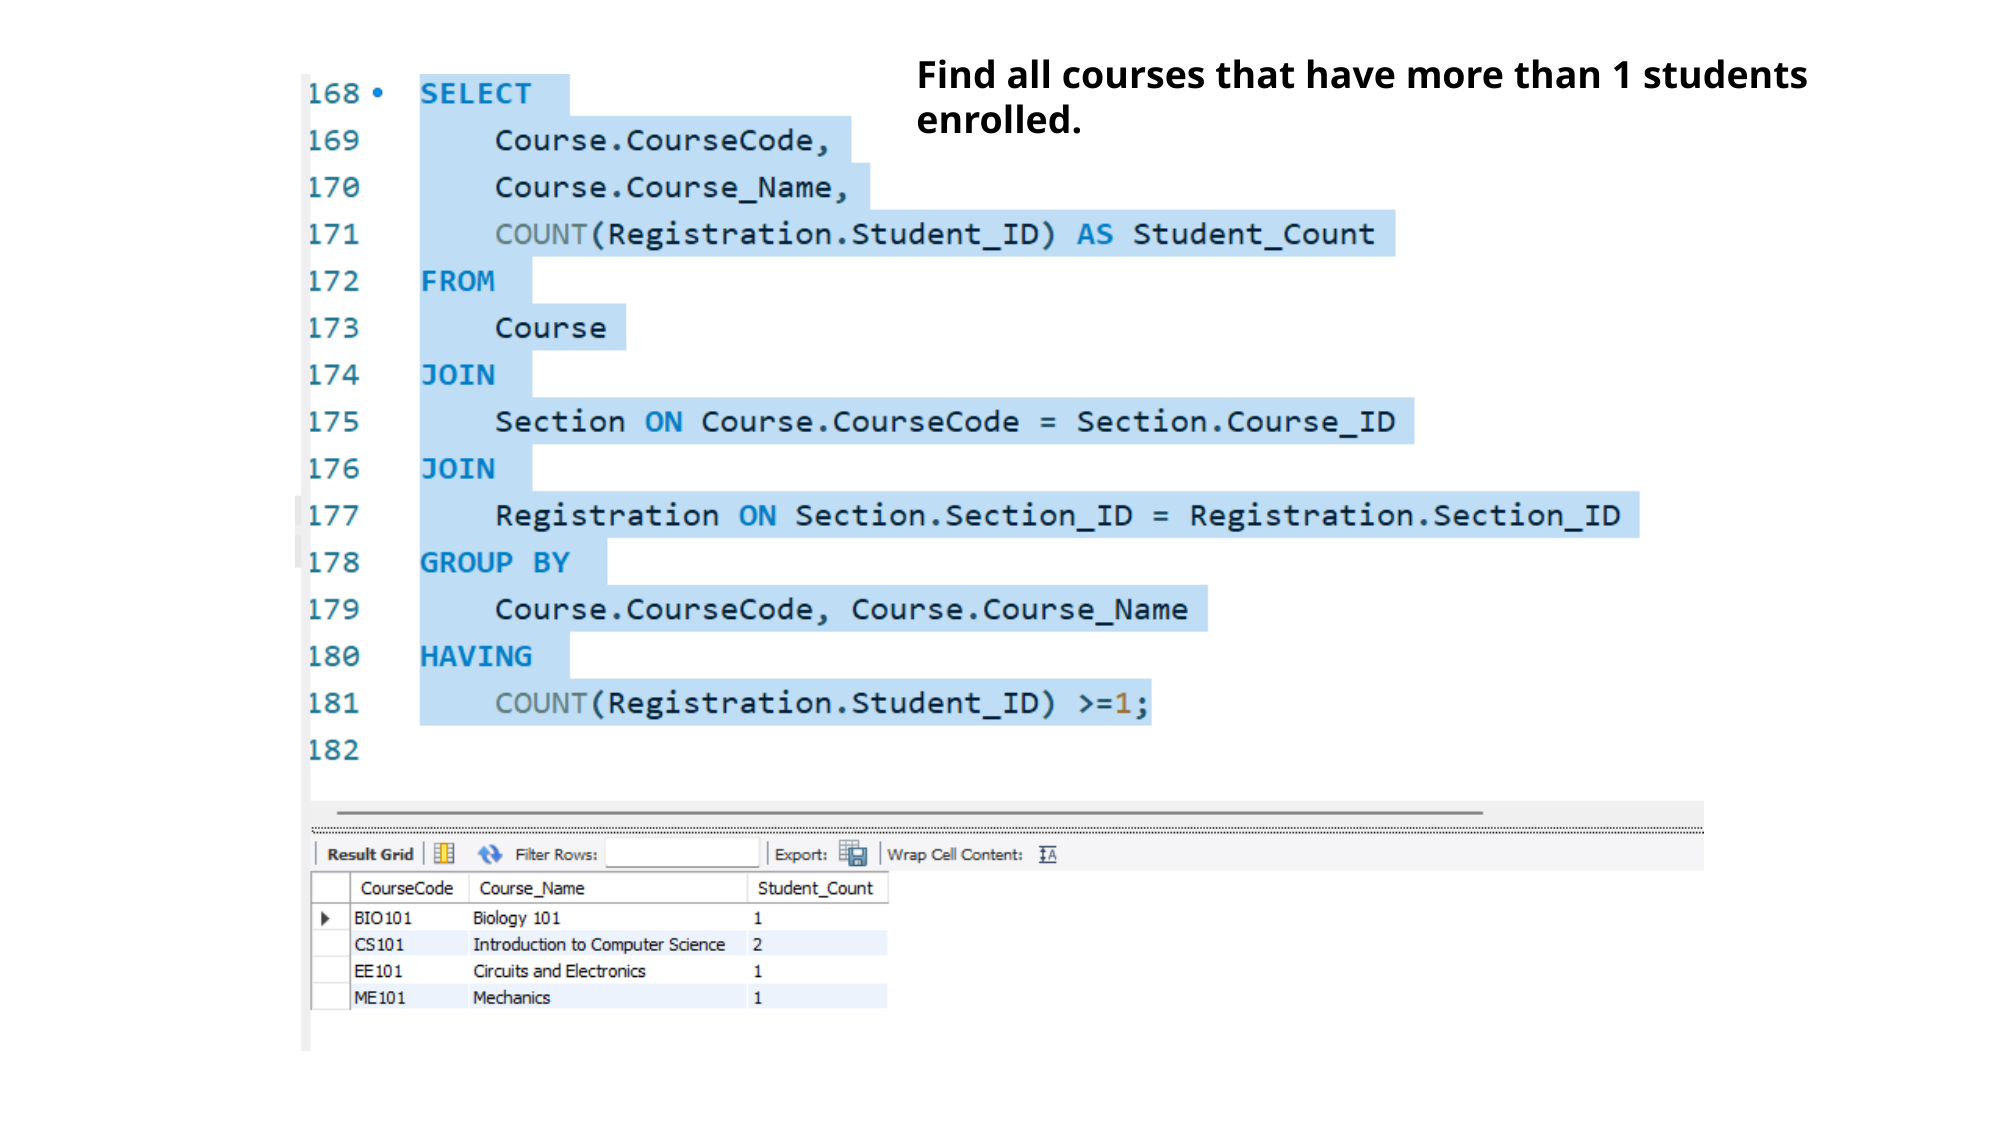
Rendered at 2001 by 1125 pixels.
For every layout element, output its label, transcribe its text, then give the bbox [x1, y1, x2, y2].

picture [295, 73, 1705, 1052]
text_box Find all courses that have more than 1 students enrolled. [901, 43, 1902, 149]
